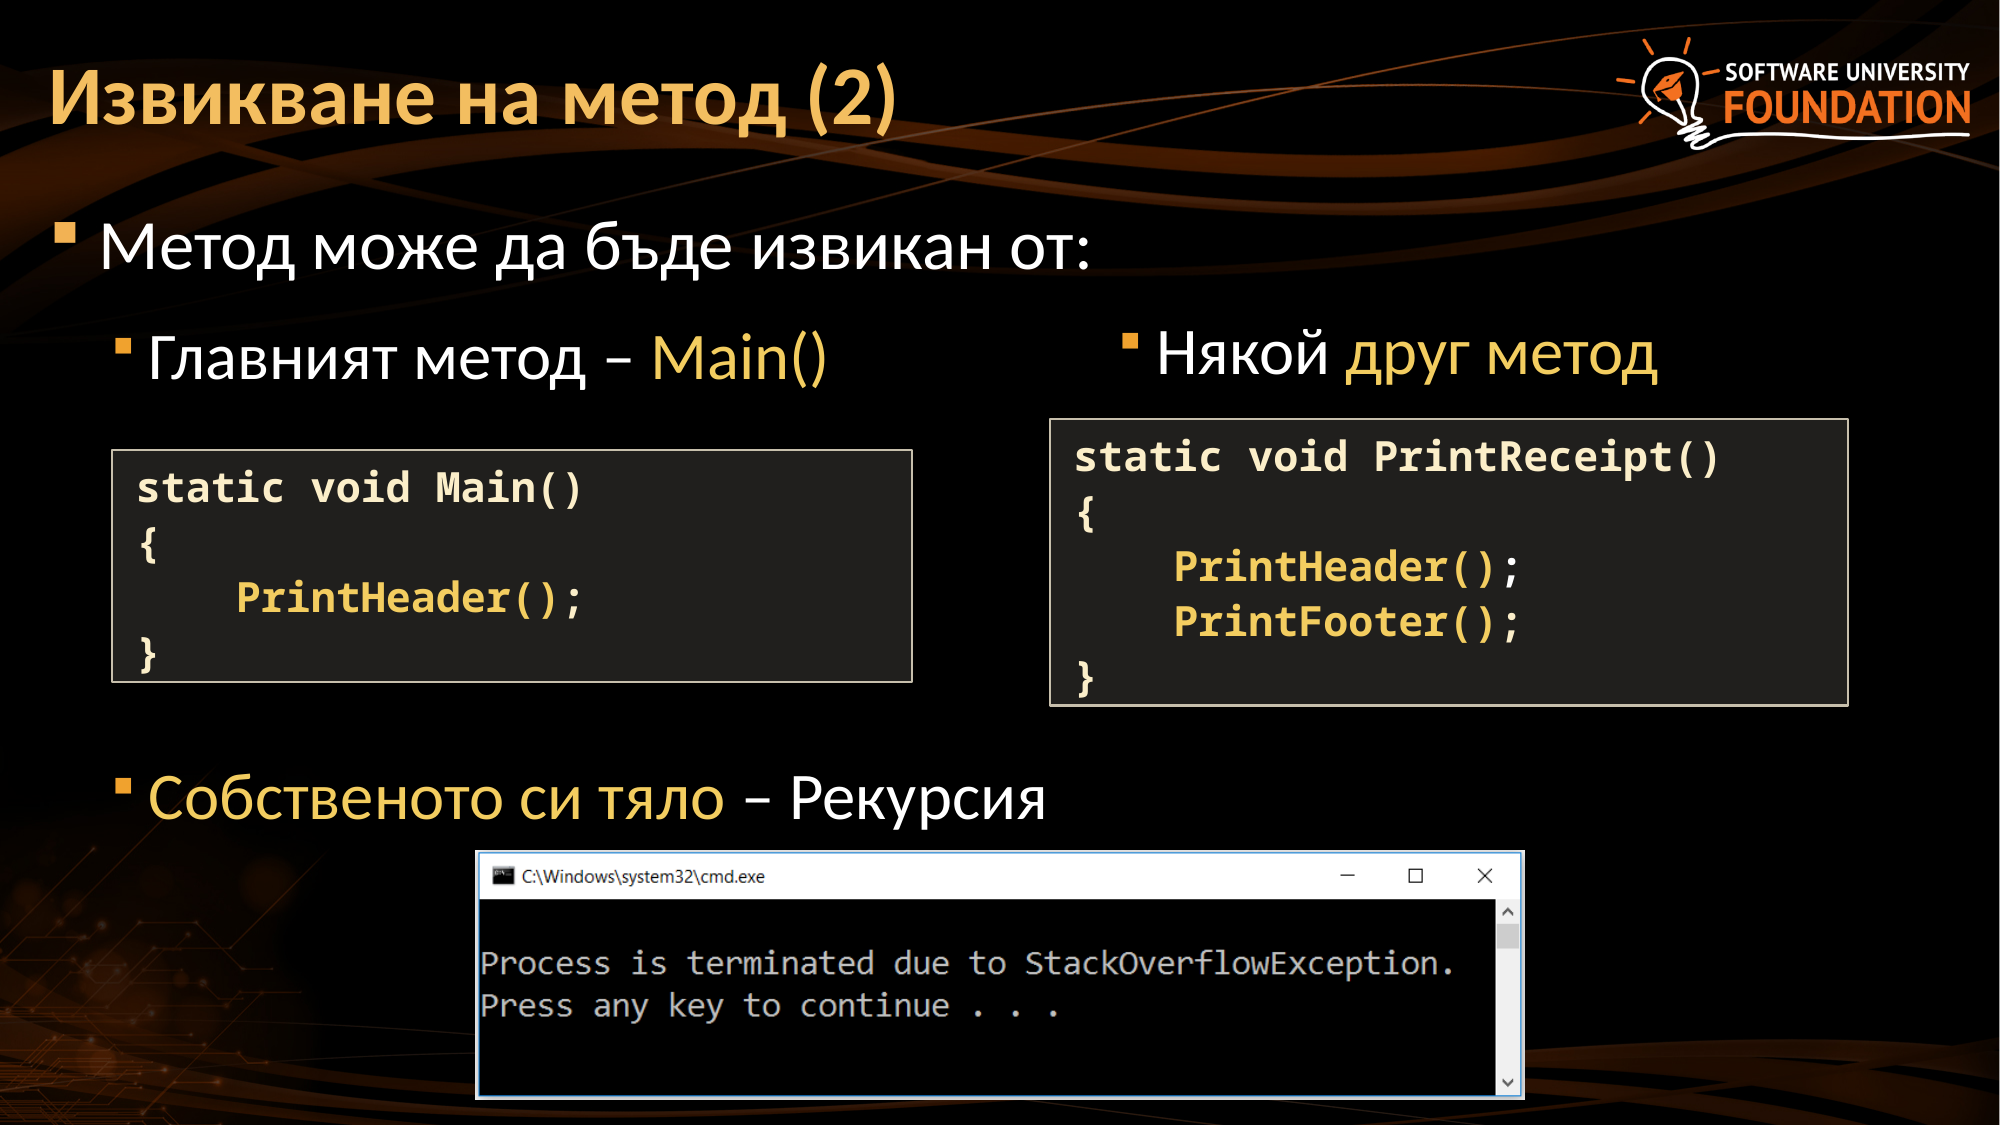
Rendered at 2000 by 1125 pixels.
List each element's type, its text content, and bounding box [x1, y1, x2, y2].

list Метод може да бъде извикан от: Главният метод – Main() Собственото си тяло – Рекурсия [31, 189, 1150, 1103]
text_box static void PrintReceipt() { PrintHeader(); PrintFooter(); } [1049, 418, 1849, 706]
title Извикване на метод (2) [30, 6, 1602, 189]
picture [0, 0, 2000, 1125]
text_box Някой друг метод [1038, 297, 1814, 400]
text_box static void Main() { PrintHeader(); } [112, 449, 913, 682]
